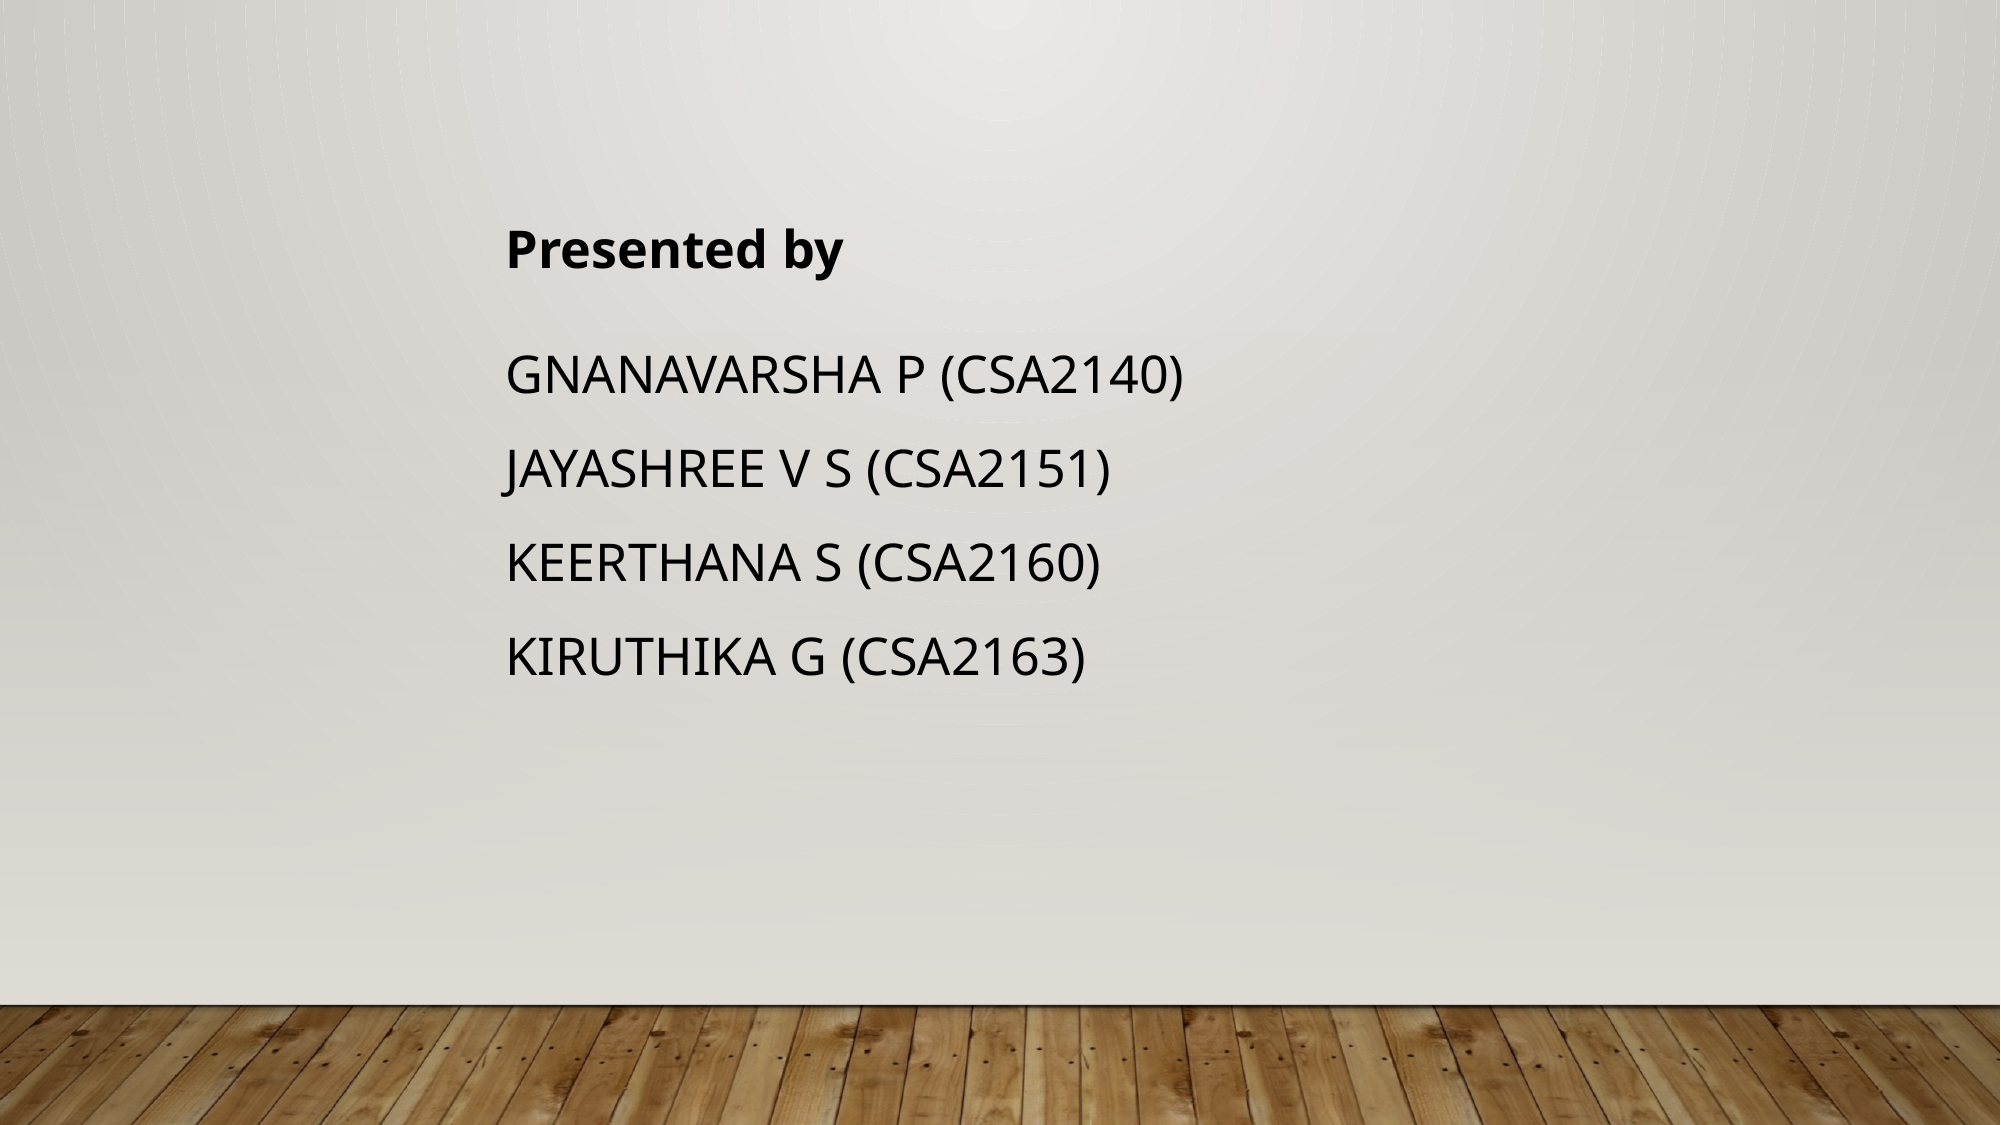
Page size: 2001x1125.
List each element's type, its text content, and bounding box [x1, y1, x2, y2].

picture [0, 1005, 2000, 1125]
text_box Presented by GNANAVARSHA P (CSA2140) JAYASHREE V S (CSA2151) KEERTHANA S (CSA2160) KIRUTHIKA G (CSA2163) [490, 209, 1610, 693]
